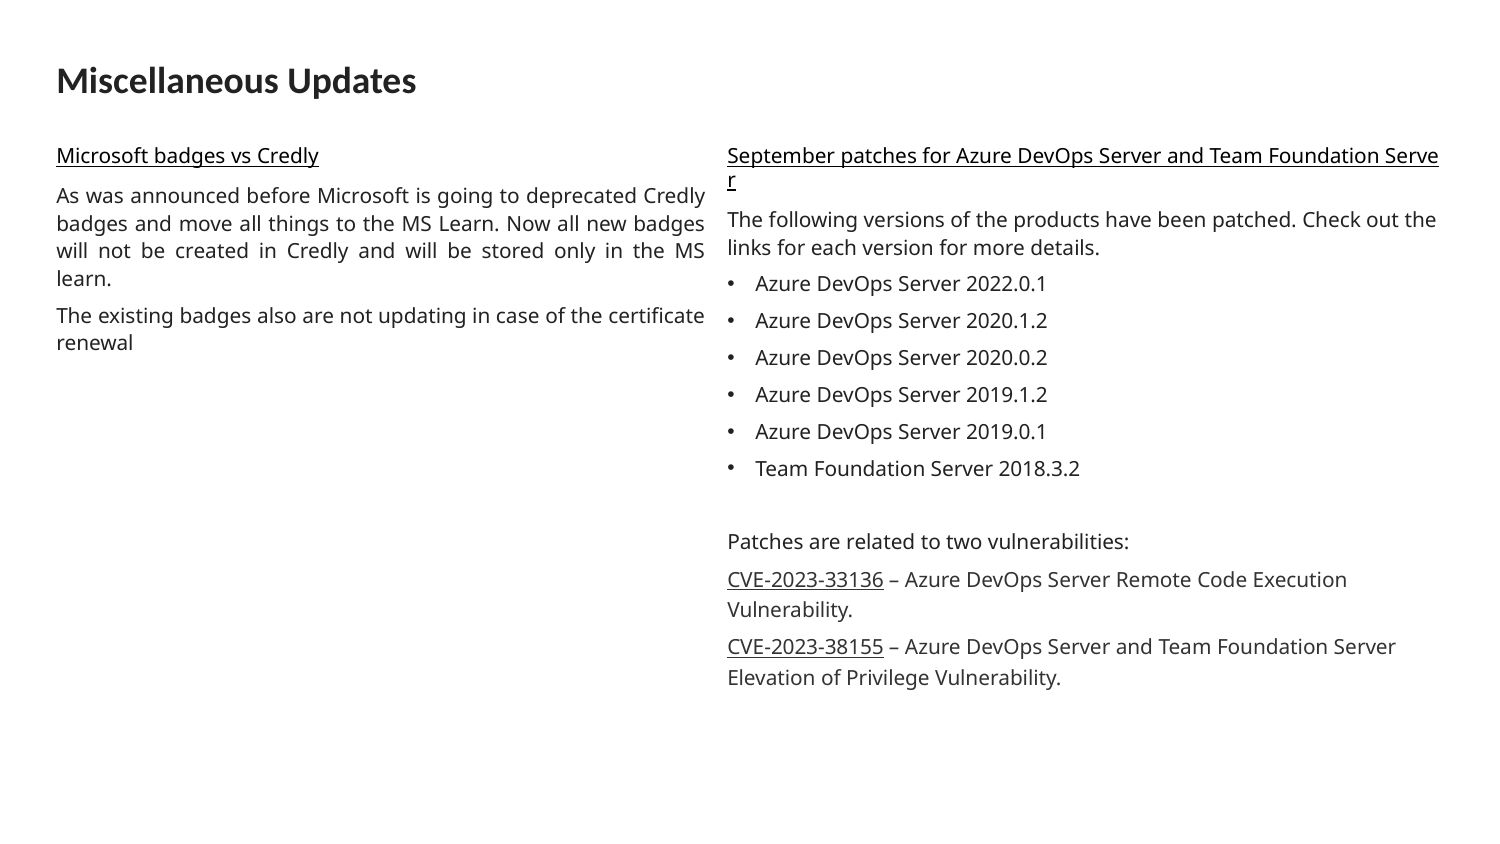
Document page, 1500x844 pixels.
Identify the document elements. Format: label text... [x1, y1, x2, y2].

title Miscellaneous Updates [56, 56, 1444, 113]
list Microsoft badges vs Credly As was announced before Microsoft is going to deprecated Credly badges and move all things to the MS Learn. Now all new badges will not be created in Credly and will be stored only in the MS learn. The existing badges also are not updating in case of the certificate renewal [56, 140, 706, 760]
list September patches for Azure DevOps Server and Team Foundation Server The following versions of the products have been patched. Check out the links for each version for more details. Azure DevOps Server 2022.0.1 Azure DevOps Server 2020.1.2 Azure DevOps Server 2020.0.2 Azure DevOps Server 2019.1.2 Azure DevOps Server 2019.0.1 Team Foundation Server 2018.3.2 Patches are related to two vulnerabilities: CVE-2023-33136 – Azure DevOps Server Remote Code Execution Vulnerability. CVE-2023-38155 – Azure DevOps Server and Team Foundation Server Elevation of Privilege Vulnerability. [727, 140, 1444, 760]
